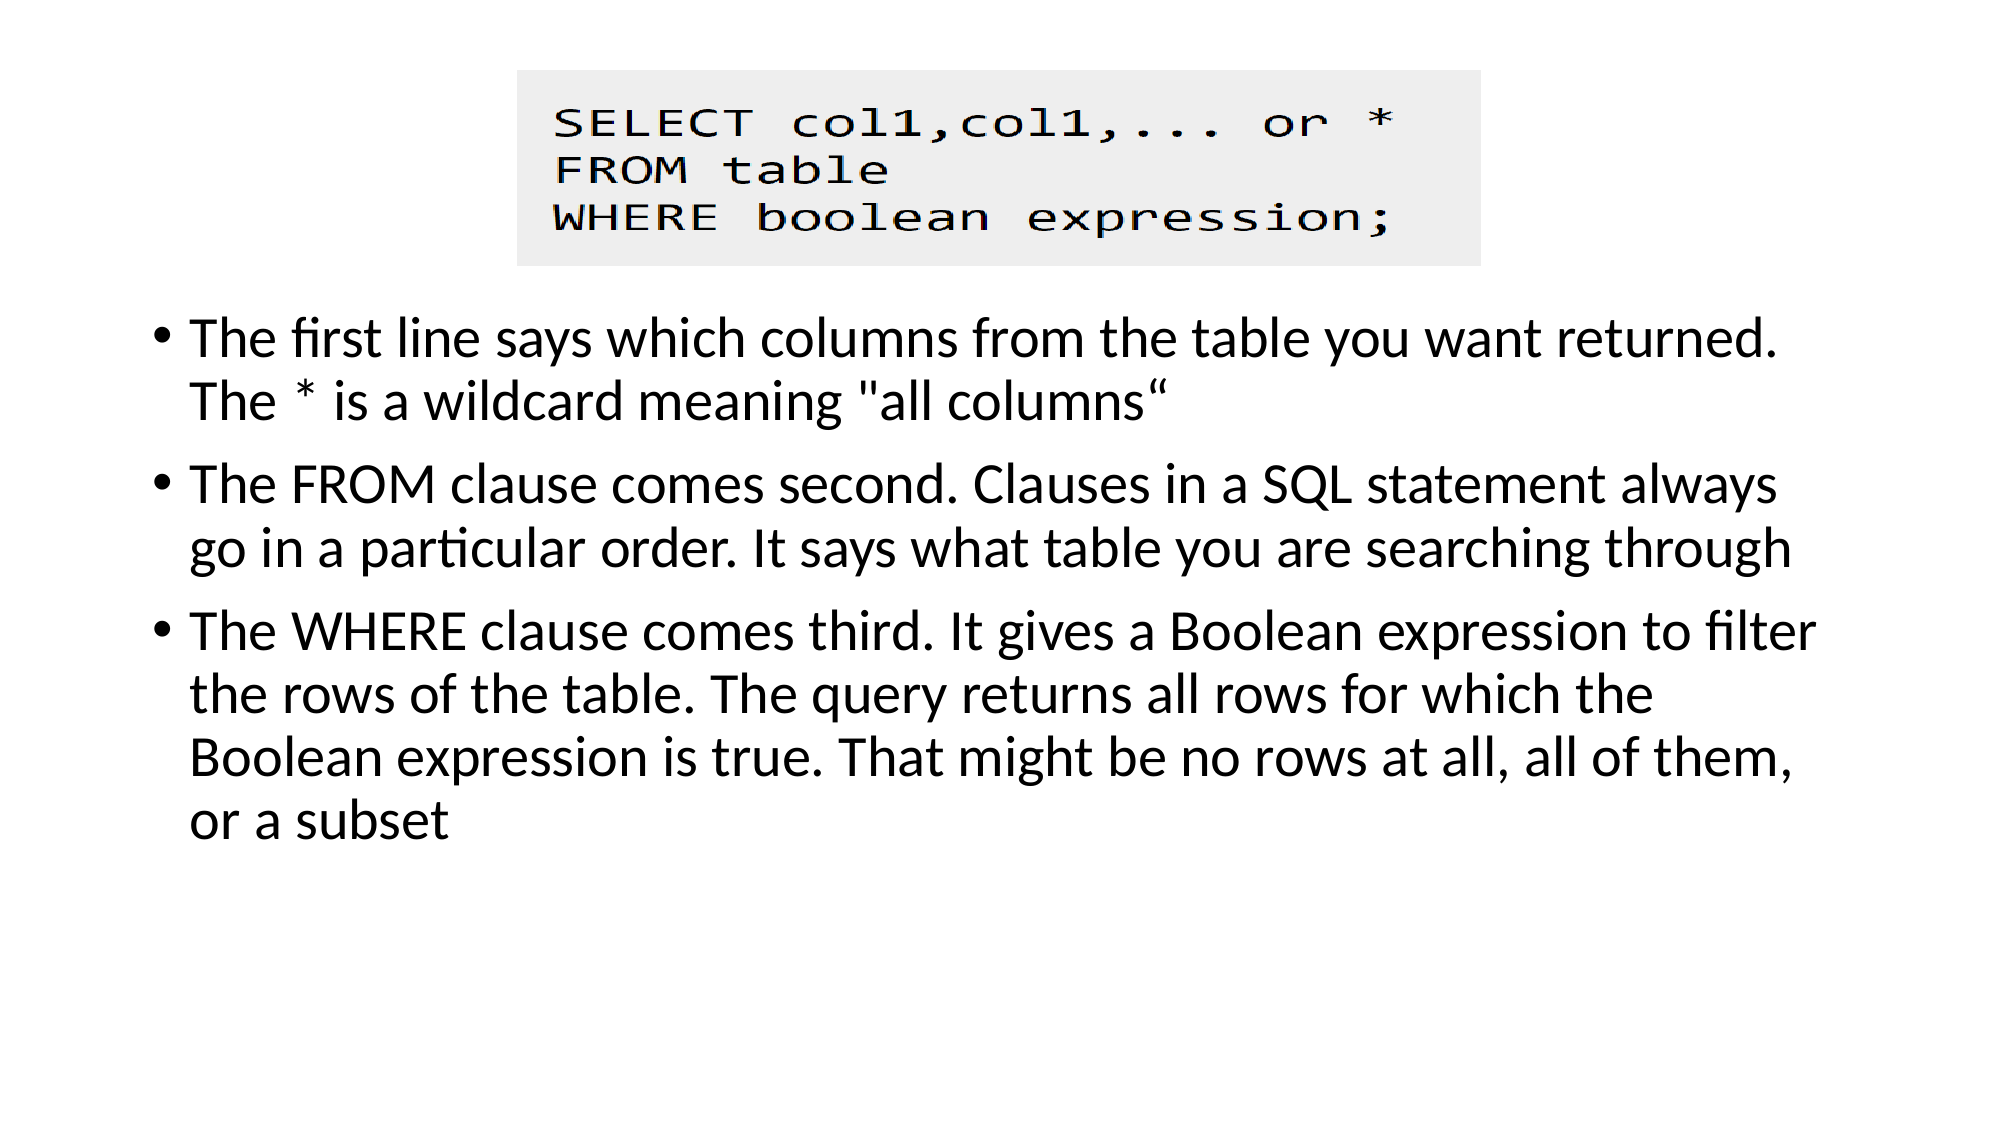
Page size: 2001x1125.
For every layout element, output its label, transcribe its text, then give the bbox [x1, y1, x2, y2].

list The first line says which columns from the table you want returned. The * is a wildcard meaning "all columns“ The FROM clause comes second. Clauses in a SQL statement always go in a particular order. It says what table you are searching through The WHERE clause comes third. It gives a Boolean expression to filter the rows of the table. The query returns all rows for which the Boolean expression is true. That might be no rows at all, all of them, or a subset [137, 299, 1863, 1014]
picture [517, 70, 1482, 266]
